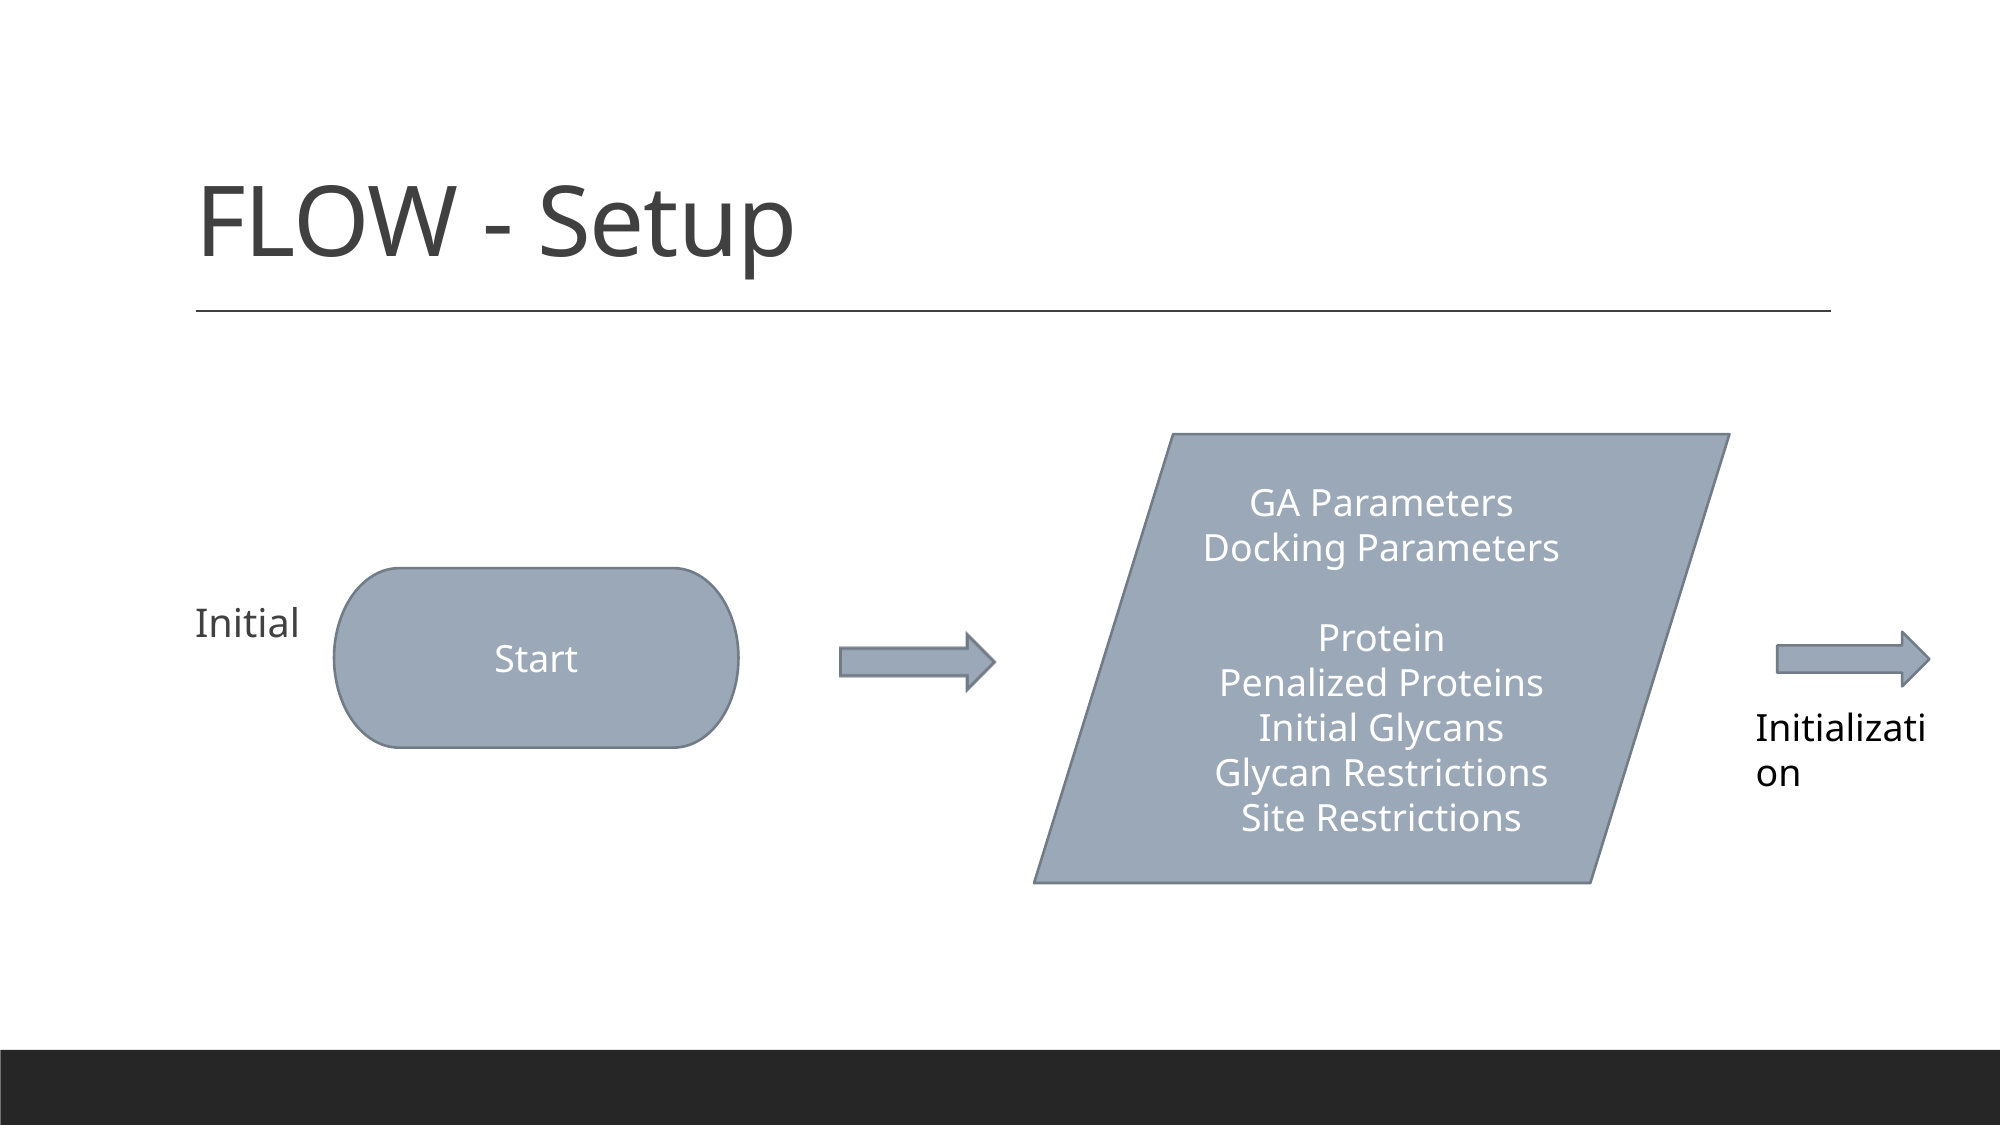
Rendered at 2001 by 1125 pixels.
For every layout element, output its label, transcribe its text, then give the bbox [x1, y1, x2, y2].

text_box [1775, 630, 1931, 688]
text_box GA Parameters Docking Parameters Protein Penalized Proteins Initial Glycans Glycan Restrictions Site Restrictions [1032, 432, 1731, 885]
list Initial [180, 345, 1830, 963]
picture [839, 630, 998, 695]
title FLOW - Setup [180, 47, 1830, 285]
text_box Initialization [1740, 696, 1964, 801]
text_box Start [332, 566, 740, 749]
